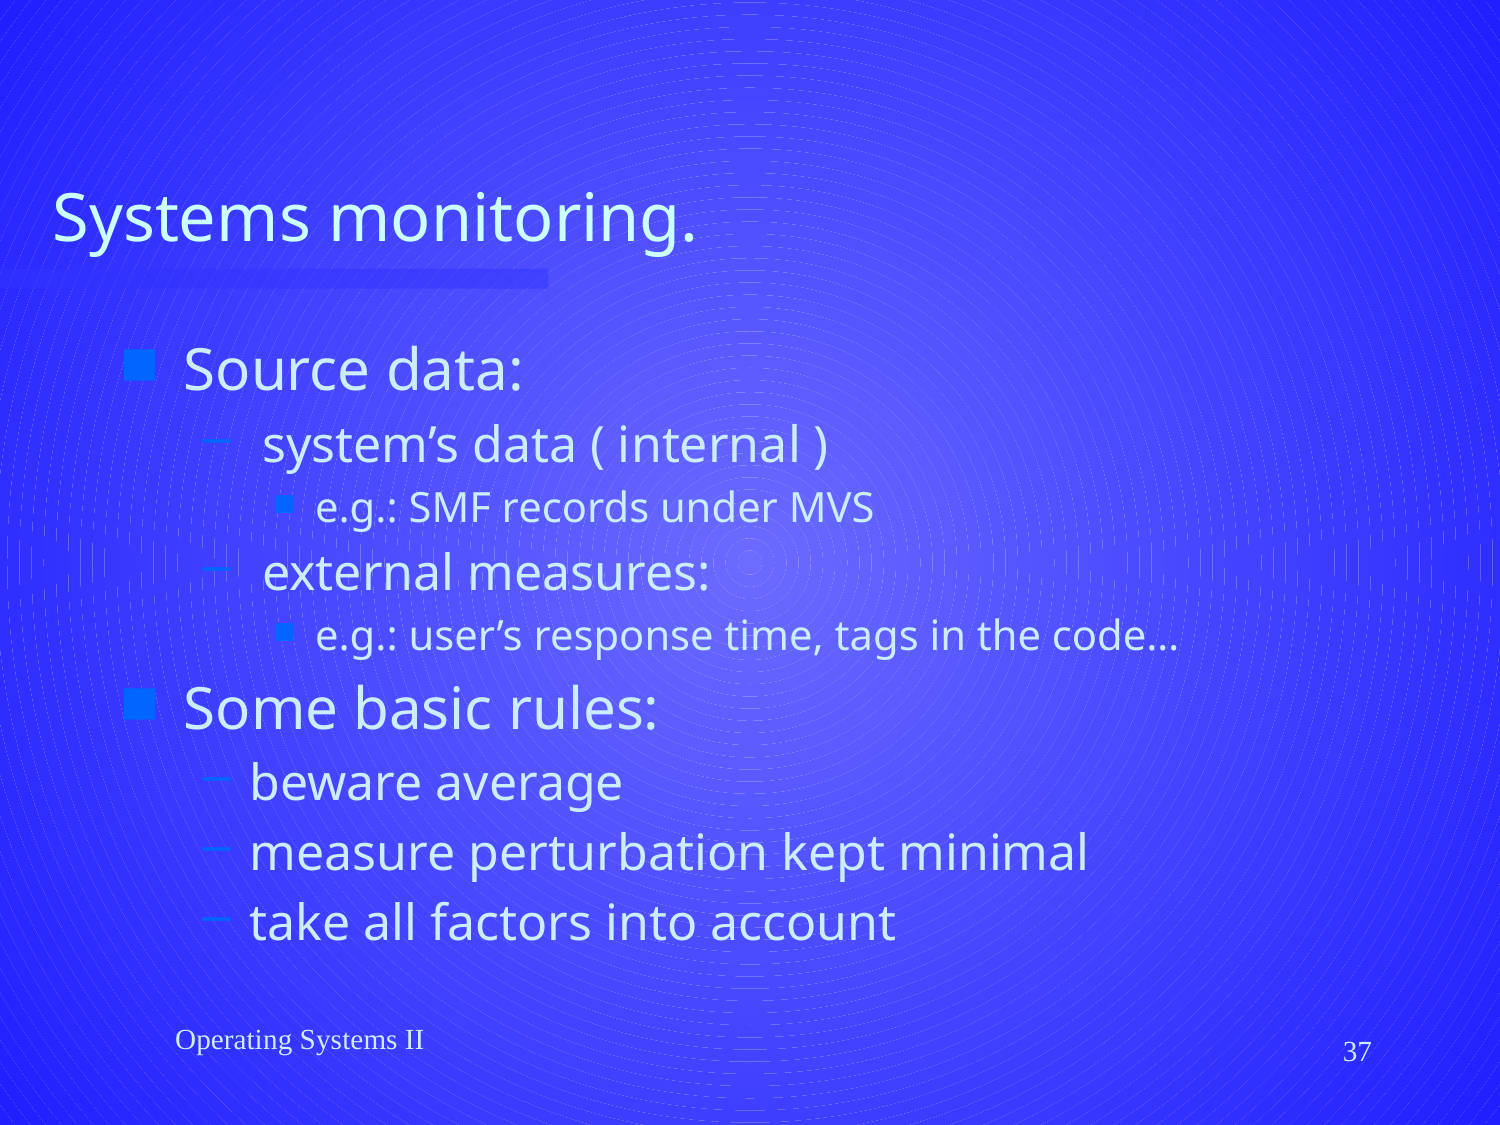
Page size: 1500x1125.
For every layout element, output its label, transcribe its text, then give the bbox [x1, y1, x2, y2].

list Source data: system’s data ( internal ) e.g.: SMF records under MVS external measures: e.g.: user’s response time, tags in the code… Some basic rules: beware average measure perturbation kept minimal take all factors into account [112, 324, 1388, 1000]
slide_number 37 [1074, 1025, 1388, 1100]
footer Operating Systems II [62, 1012, 538, 1088]
title Systems monitoring. [37, 75, 1313, 263]
